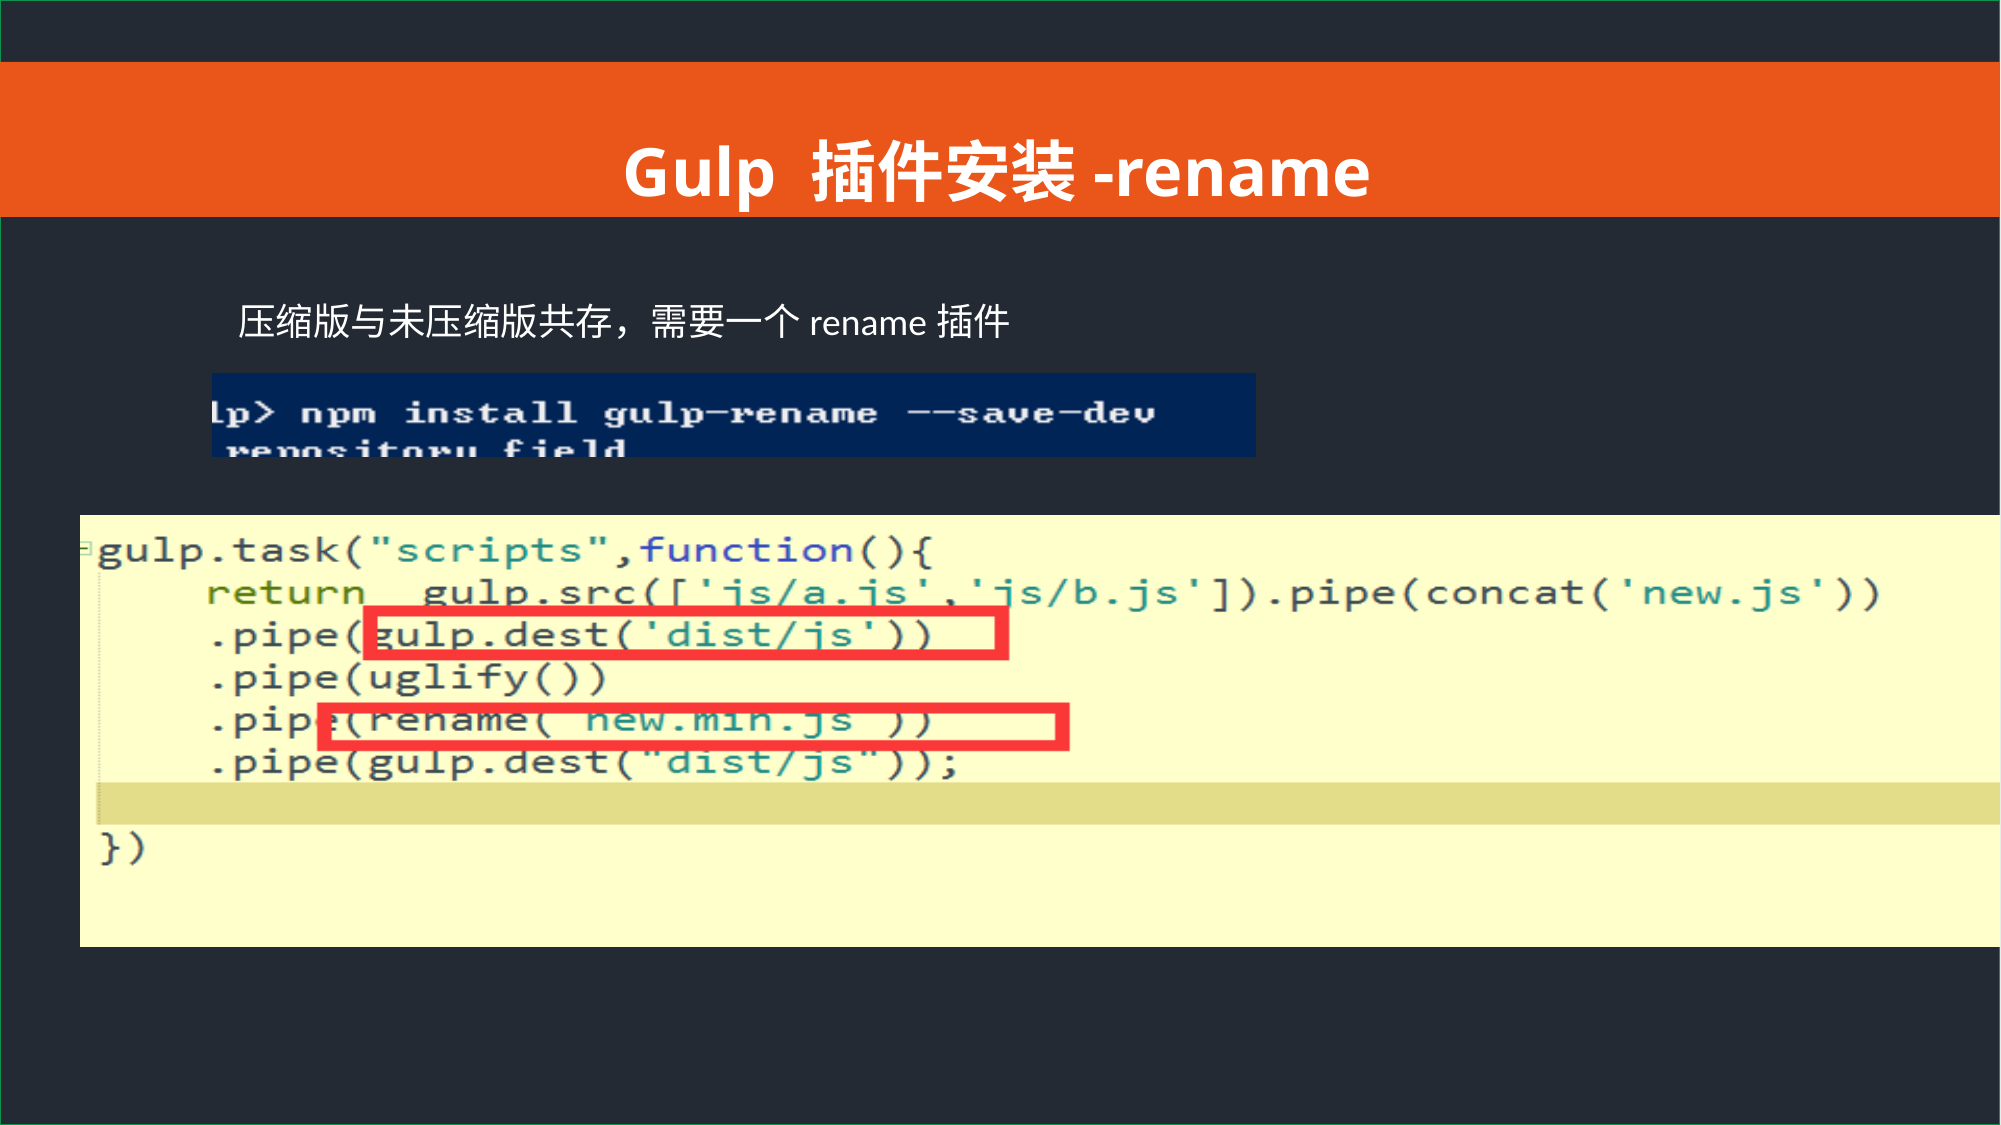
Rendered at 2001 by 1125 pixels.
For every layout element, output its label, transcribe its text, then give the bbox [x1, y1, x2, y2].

text_box 压缩版与未压缩版共存，需要一个rename插件 [223, 290, 1027, 351]
picture [212, 373, 1256, 457]
text_box Gulp 插件安装-rename [608, 82, 1388, 217]
picture [80, 515, 2000, 947]
